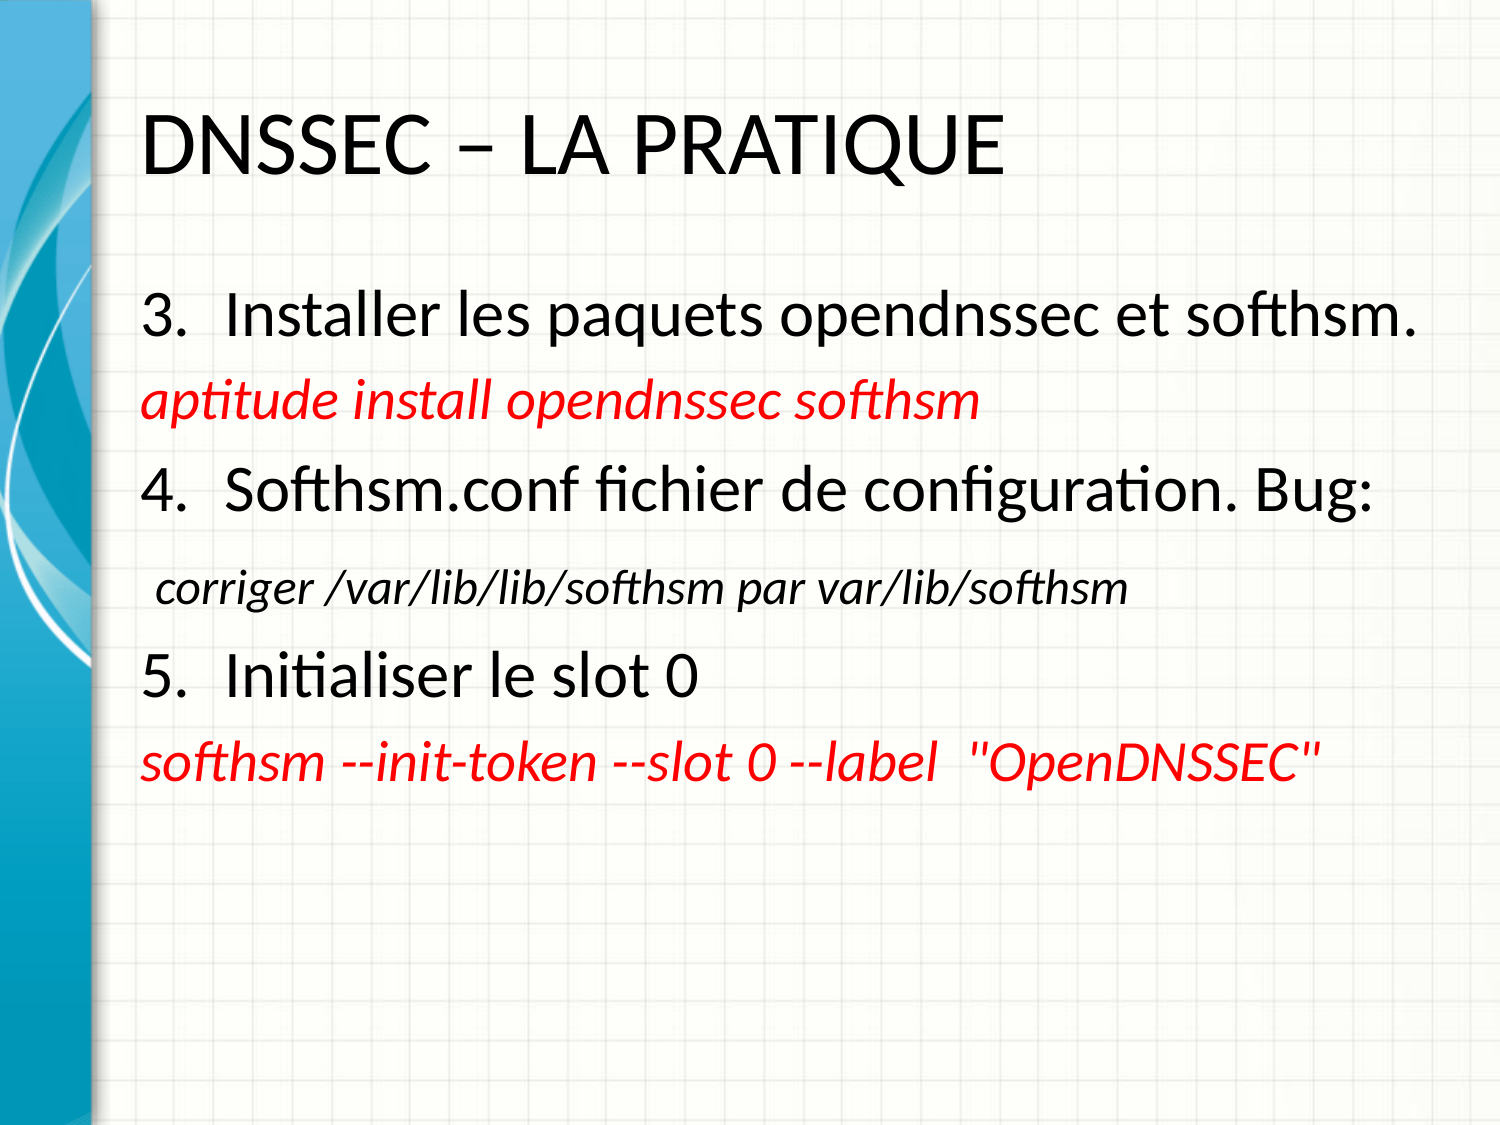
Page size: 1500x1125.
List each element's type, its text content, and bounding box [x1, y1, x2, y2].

picture [0, 0, 1500, 1125]
list Installer les paquets opendnssec et softhsm. aptitude install opendnssec softhsm Softhsm.conf fichier de configuration. Bug: corriger /var/lib/lib/softhsm par var/lib/softhsm Initialiser le slot 0 softhsm --init-token --slot 0 --label "OpenDNSSEC" [125, 261, 1450, 1094]
title DNSSEC – LA PRATIQUE [125, 44, 1450, 232]
